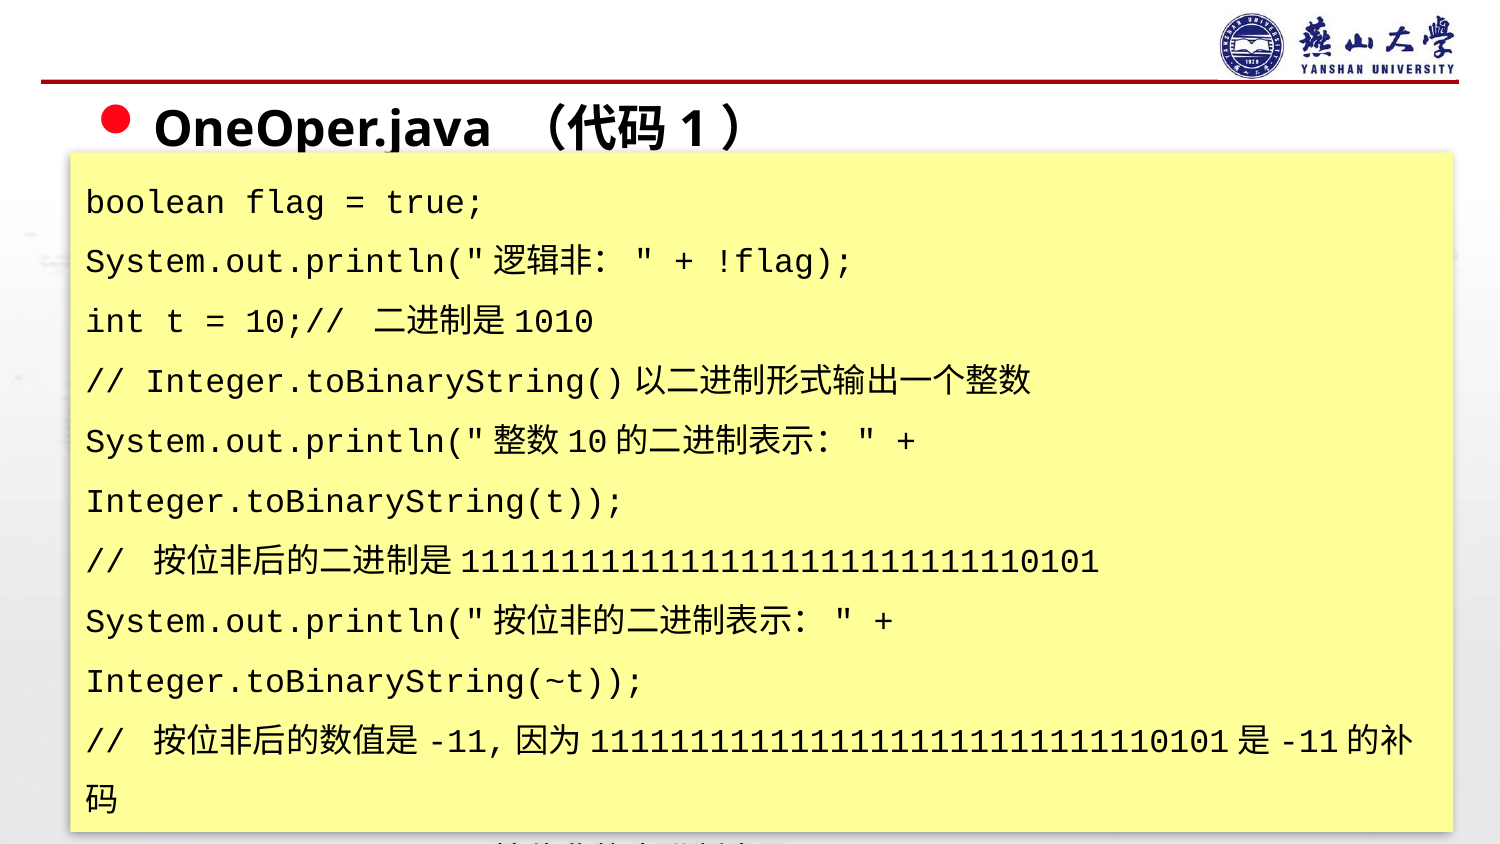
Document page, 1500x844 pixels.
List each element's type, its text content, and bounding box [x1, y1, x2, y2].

list OneOper.java （代码1） [81, 58, 1429, 148]
list boolean flag = true; System.out.println("逻辑非：" + !flag); int t = 10;// 二进制是1010 // Integer.toBinaryString()以二进制形式输出一个整数 System.out.println("整数10的二进制表示：" + Integer.toBinaryString(t)); // 按位非后的二进制是11111111111111111111111111110101 System.out.println("按位非的二进制表示：" + Integer.toBinaryString(~t)); // 按位非后的数值是-11,因为11111111111111111111111111110101是-11的补码 System.out.println("按位非的十进制表示：" + ~t); [70, 152, 1454, 833]
picture [0, 0, 1500, 844]
